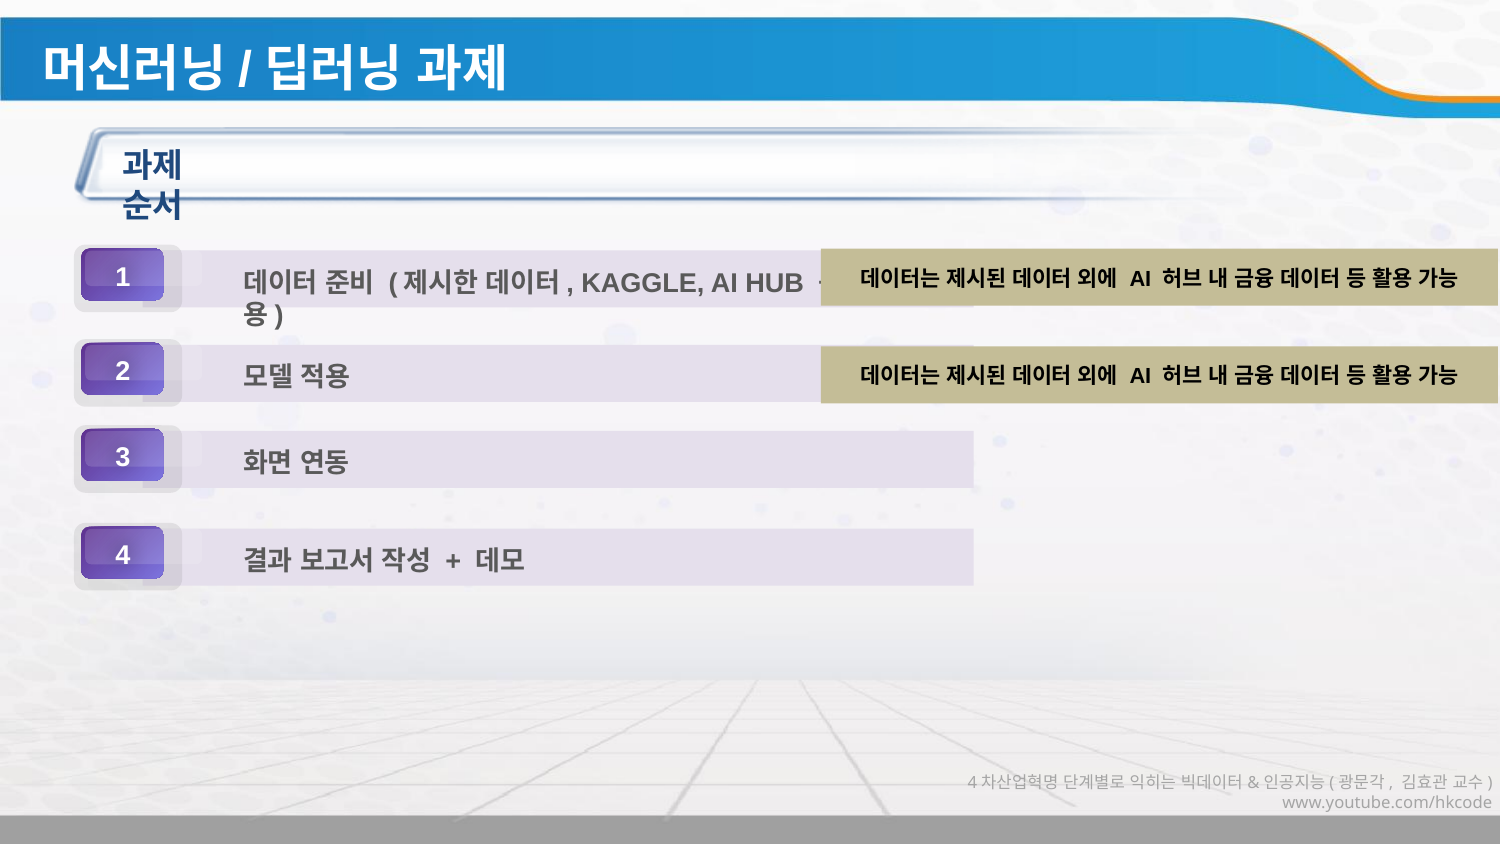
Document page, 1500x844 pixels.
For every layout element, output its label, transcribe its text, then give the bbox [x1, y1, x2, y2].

text_box 데이터는 제시된 데이터 외에 AI 허브 내 금융 데이터 등 활용 가능 [977, 248, 1498, 306]
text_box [73, 522, 987, 591]
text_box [73, 424, 987, 493]
text_box 데이터는 제시된 데이터 외에 AI 허브 내 금융 데이터 등 활용 가능 [978, 346, 1498, 404]
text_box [73, 338, 974, 407]
picture [0, 0, 1500, 844]
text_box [74, 126, 1289, 208]
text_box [73, 244, 974, 313]
text_box 머신러닝/딥러닝 과제 [29, 0, 1175, 103]
